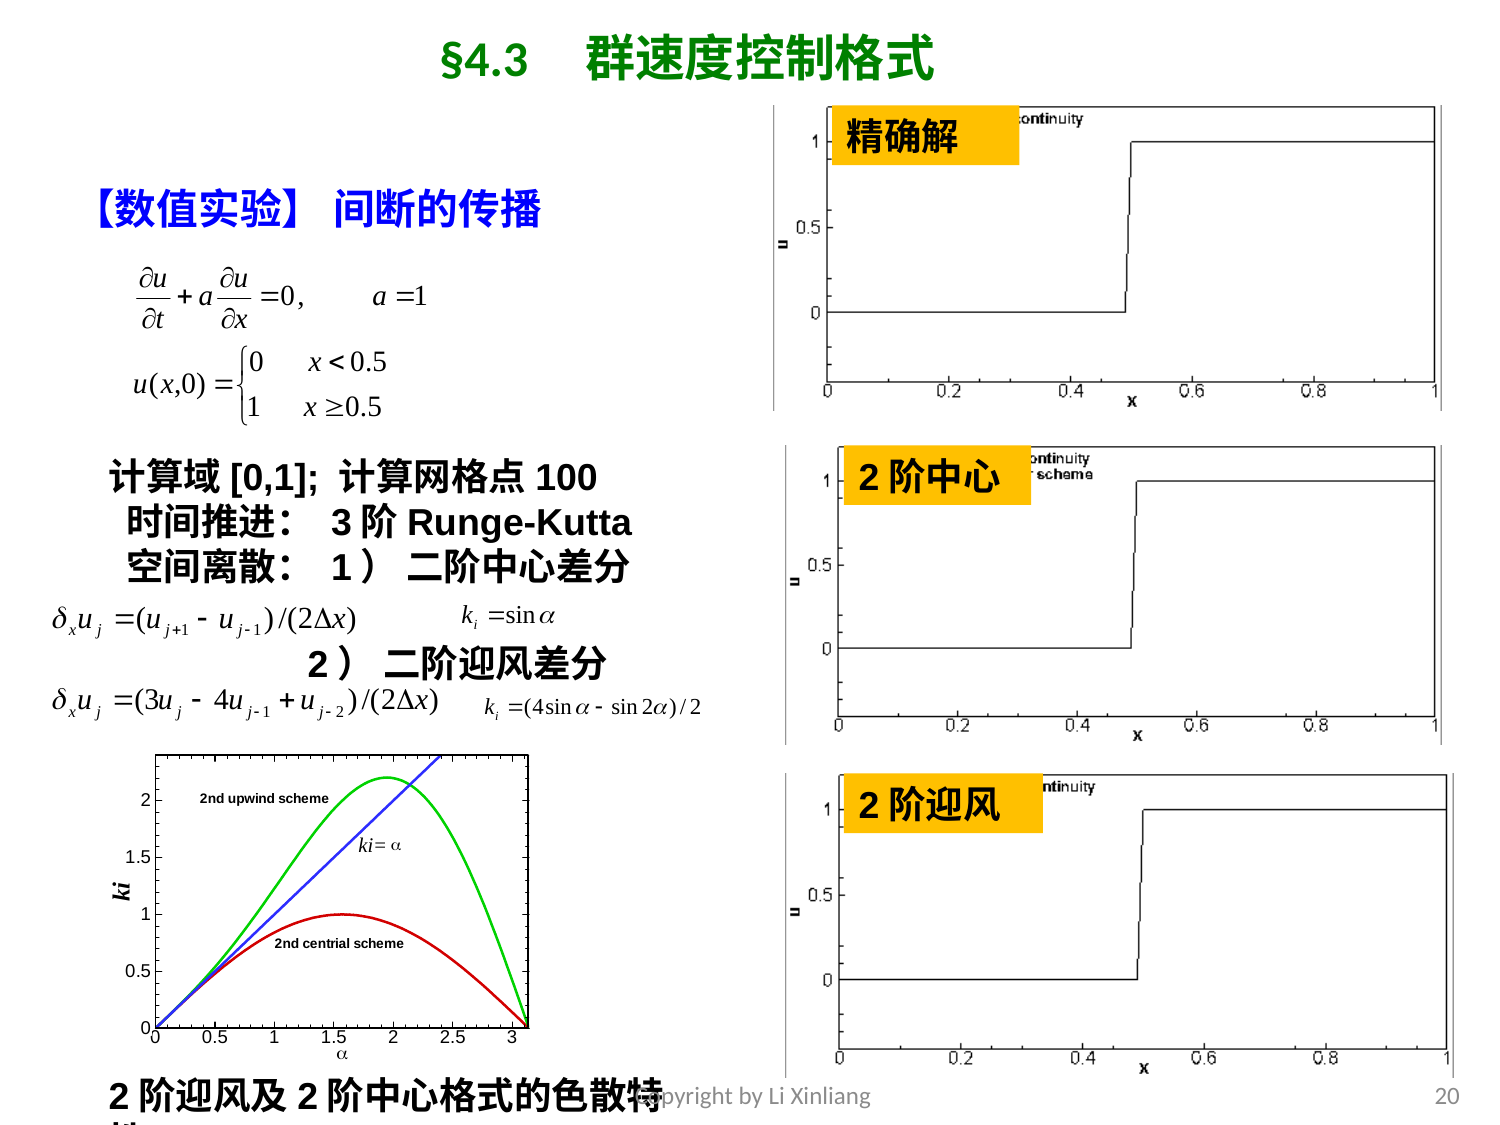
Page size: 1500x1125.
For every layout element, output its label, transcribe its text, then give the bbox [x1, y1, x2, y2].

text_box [46, 597, 364, 648]
text_box 【数值实验】 间断的传播 [58, 175, 739, 241]
text_box 计算域[0,1]; 计算网格点100 时间推进： 3阶Runge-Kutta 空间离散： 1） 二阶中心差分 [93, 445, 704, 640]
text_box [131, 257, 432, 336]
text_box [480, 691, 706, 725]
text_box 2阶迎风及2阶中心格式的色散特性 [93, 1064, 515, 1125]
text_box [128, 339, 393, 432]
text_box §4.3 群速度控制格式 [218, 19, 1156, 94]
footer Copyright by Li Xinliang [515, 1065, 991, 1125]
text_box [456, 597, 563, 636]
picture [784, 445, 1442, 745]
picture [784, 773, 1454, 1079]
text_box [46, 679, 446, 730]
slide_number 20 [1125, 1065, 1475, 1125]
text_box 2） 二阶迎风差分 [292, 632, 668, 693]
picture [105, 749, 537, 1061]
picture [773, 105, 1442, 411]
